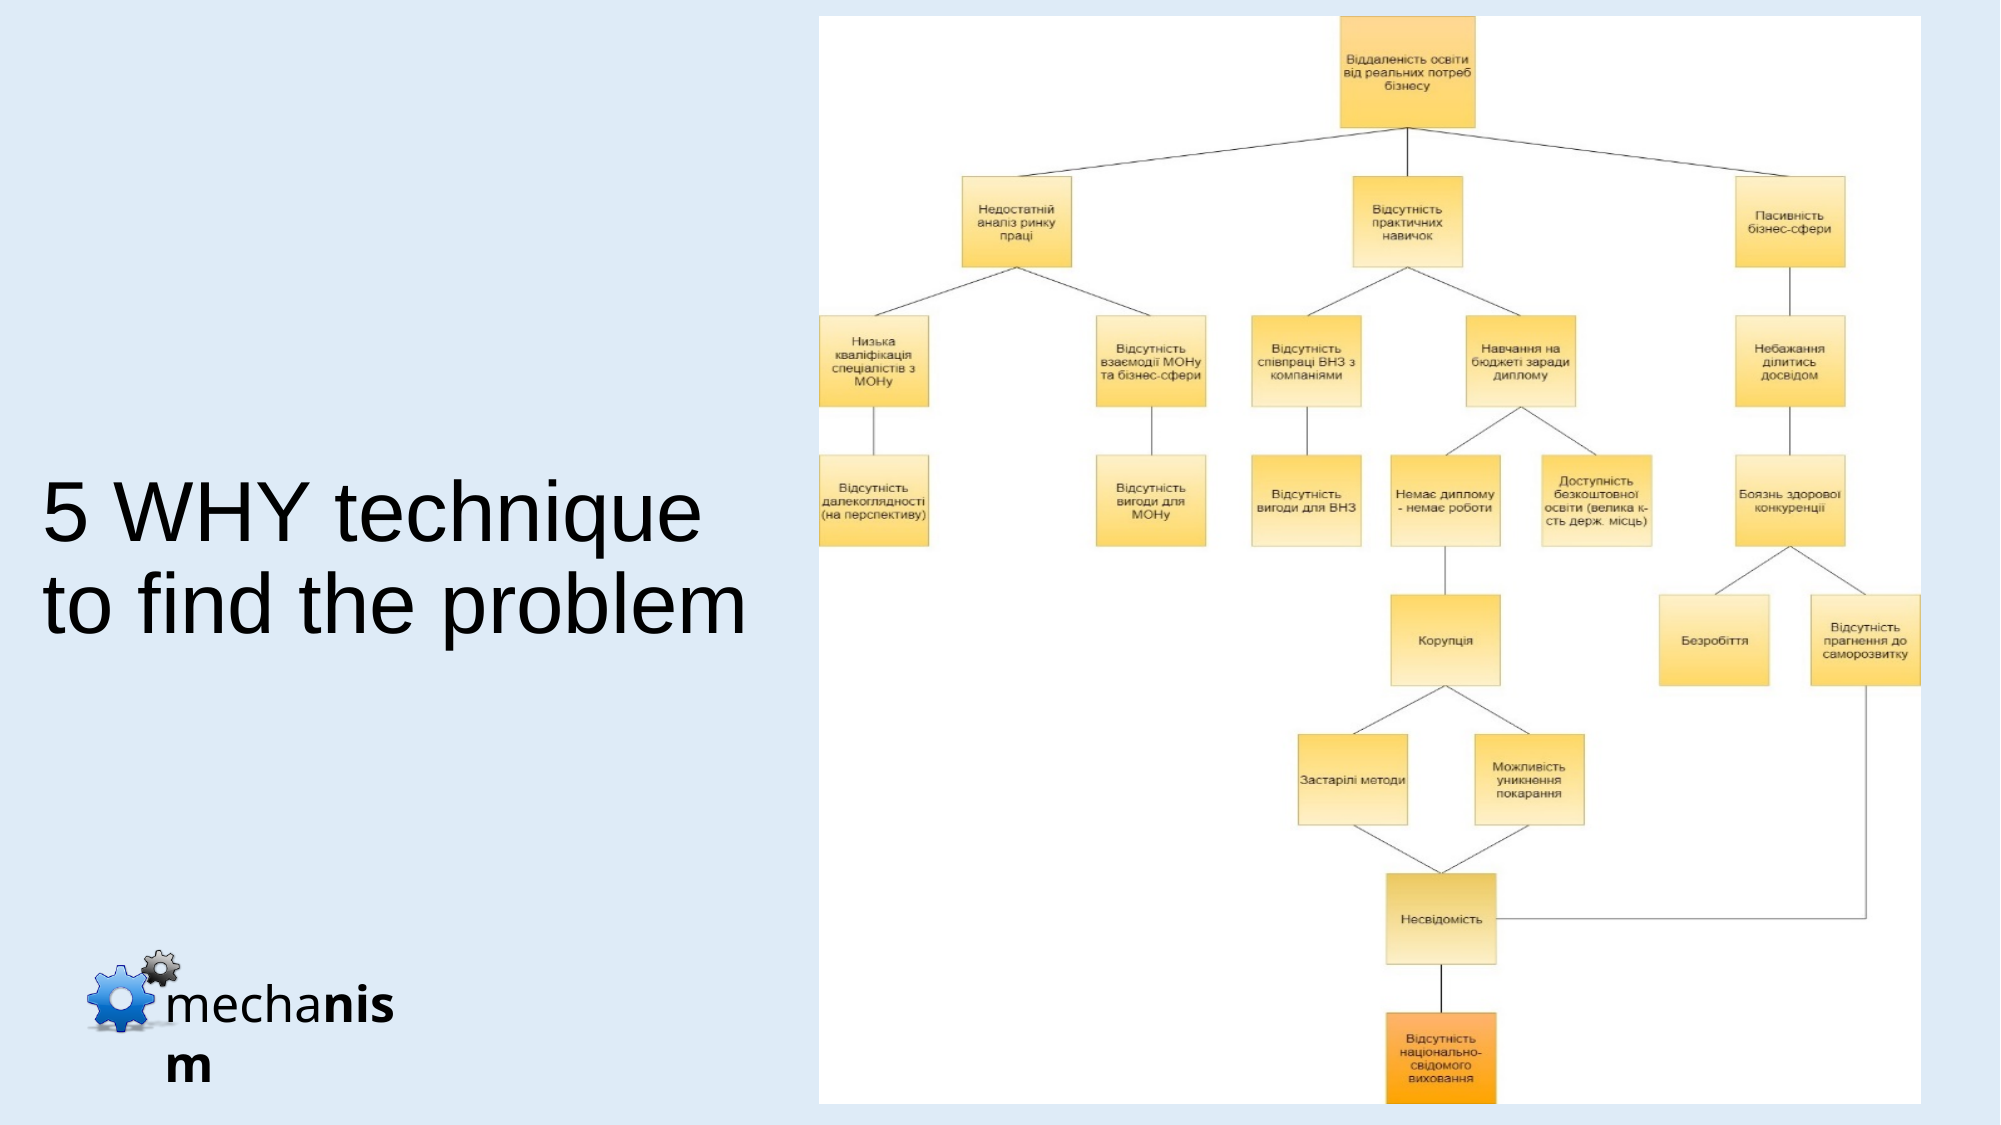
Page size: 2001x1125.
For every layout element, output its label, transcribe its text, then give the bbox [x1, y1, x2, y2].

title 5 WHY technique to find the problem [27, 451, 780, 669]
text_box mechanism [149, 965, 450, 1100]
picture [83, 941, 184, 1041]
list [819, 16, 1921, 1104]
